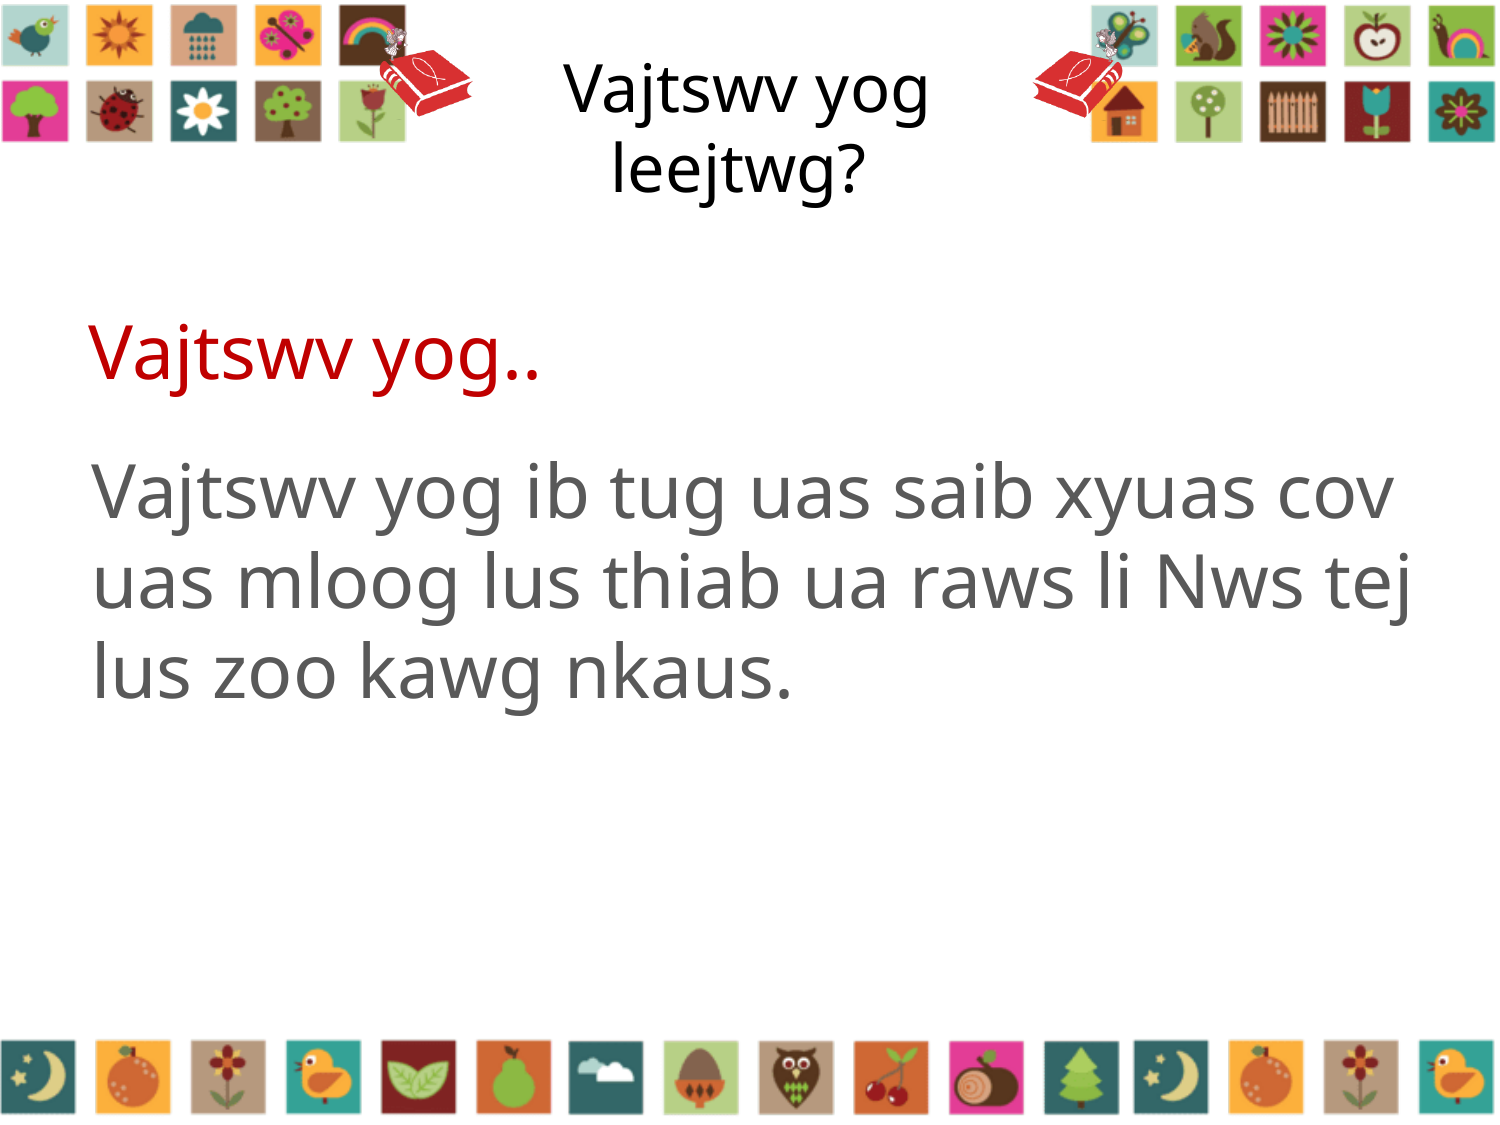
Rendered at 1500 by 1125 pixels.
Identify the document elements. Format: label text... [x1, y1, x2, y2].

text_box Vajtswv yog.. [74, 296, 1421, 402]
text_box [0, 1028, 1500, 1118]
text_box Vajtswv yog leejtwg? [414, 38, 1080, 213]
text_box Vajtswv yog ib tug uas saib xyuas cov uas mloog lus thiab ua raws li Nws tej lus zoo kawg nkaus. [76, 436, 1436, 722]
picture [1000, 3, 1500, 150]
picture [0, 3, 505, 150]
